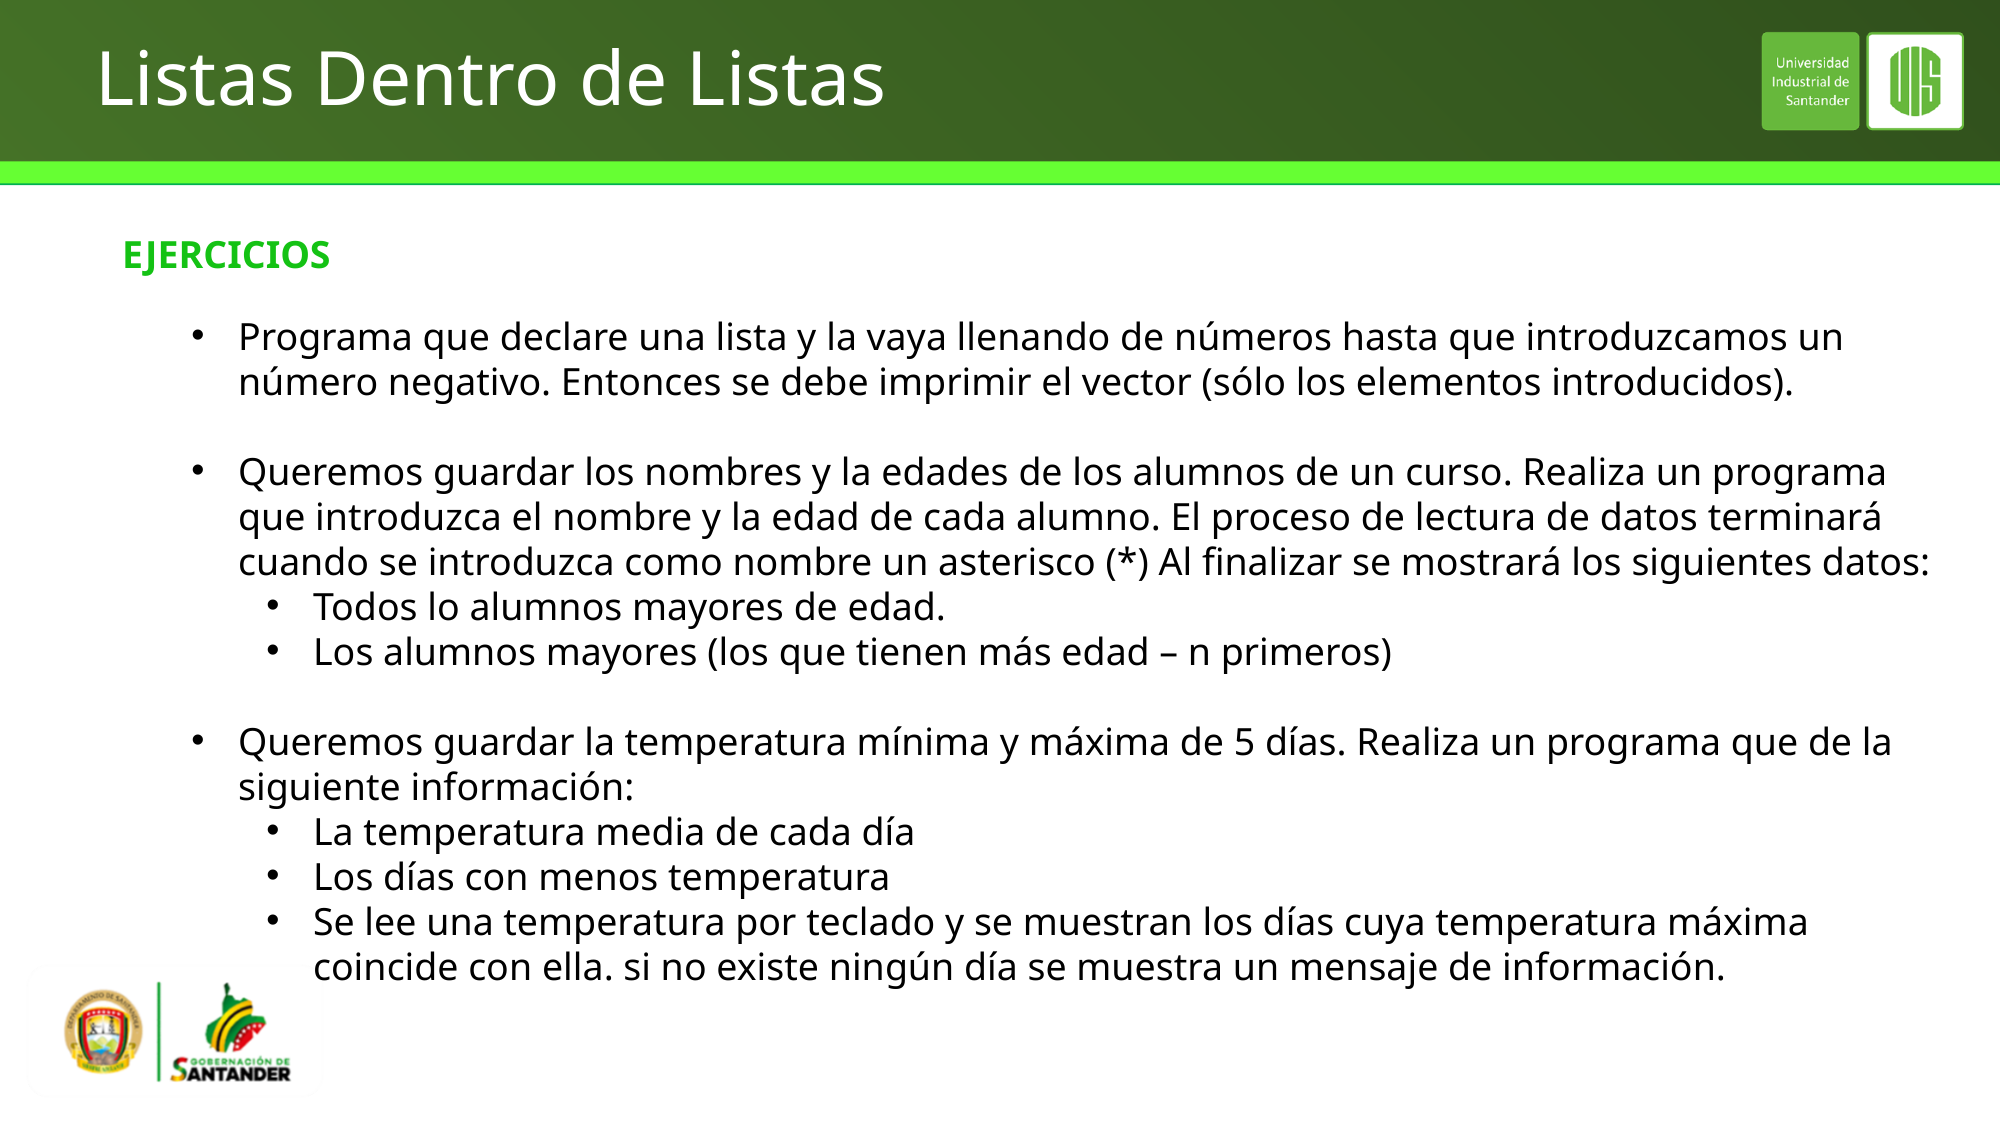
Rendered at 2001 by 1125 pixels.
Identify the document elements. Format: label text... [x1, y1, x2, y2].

text_box Programa que declare una lista y la vaya llenando de números hasta que introduzcamos un número negativo. Entonces se debe imprimir el vector (sólo los elementos introducidos). Queremos guardar los nombres y la edades de los alumnos de un curso. Realiza un programa que introduzca el nombre y la edad de cada alumno. El proceso de lectura de datos terminará cuando se introduzca como nombre un asterisco (*) Al finalizar se mostrará los siguientes datos: Todos lo alumnos mayores de edad. Los alumnos mayores (los que tienen más edad – n primeros) Queremos guardar la temperatura mínima y máxima de 5 días. Realiza un programa que de la siguiente información: La temperatura media de cada día Los días con menos temperatura Se lee una temperatura por teclado y se muestran los días cuya temperatura máxima coincide con ella. si no existe ningún día se muestra un mensaje de información. [176, 305, 1959, 995]
title Listas Dentro de Listas [80, 40, 1716, 123]
picture [1760, 30, 1965, 131]
text_box EJERCICIOS [107, 223, 347, 284]
picture [24, 963, 325, 1099]
